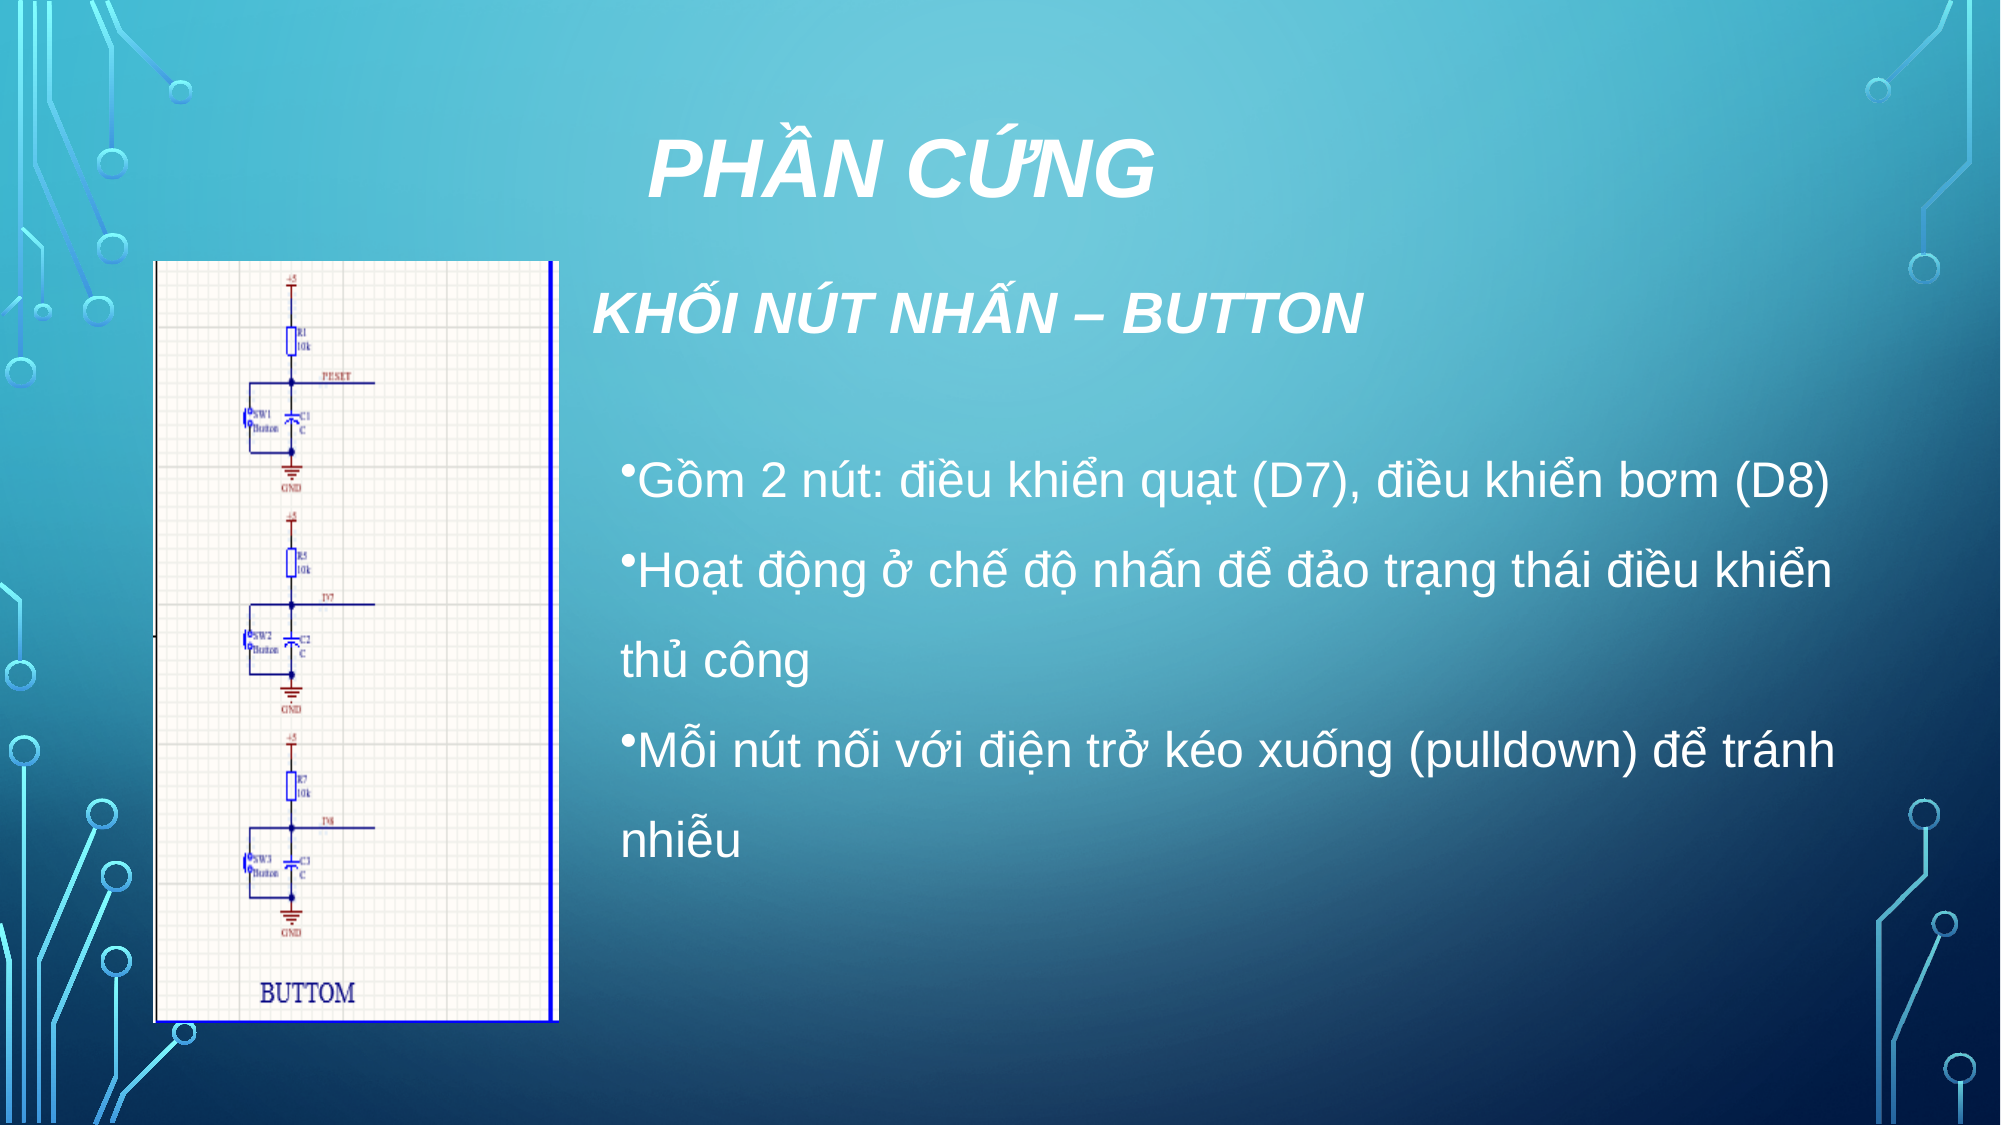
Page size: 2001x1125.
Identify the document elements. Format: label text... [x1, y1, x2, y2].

text_box Gồm 2 nút: điều khiển quạt (D7), điều khiển bơm (D8) Hoạt động ở chế độ nhấn để đảo trạng thái điều khiển thủ công Mỗi nút nối với điện trở kéo xuống (pulldown) để tránh nhiễu [605, 409, 1911, 875]
picture [153, 261, 559, 1023]
title Khối nút nhấn – BUTTON [577, 193, 1911, 436]
text_box PHẦN CỨNG [632, 106, 1173, 222]
